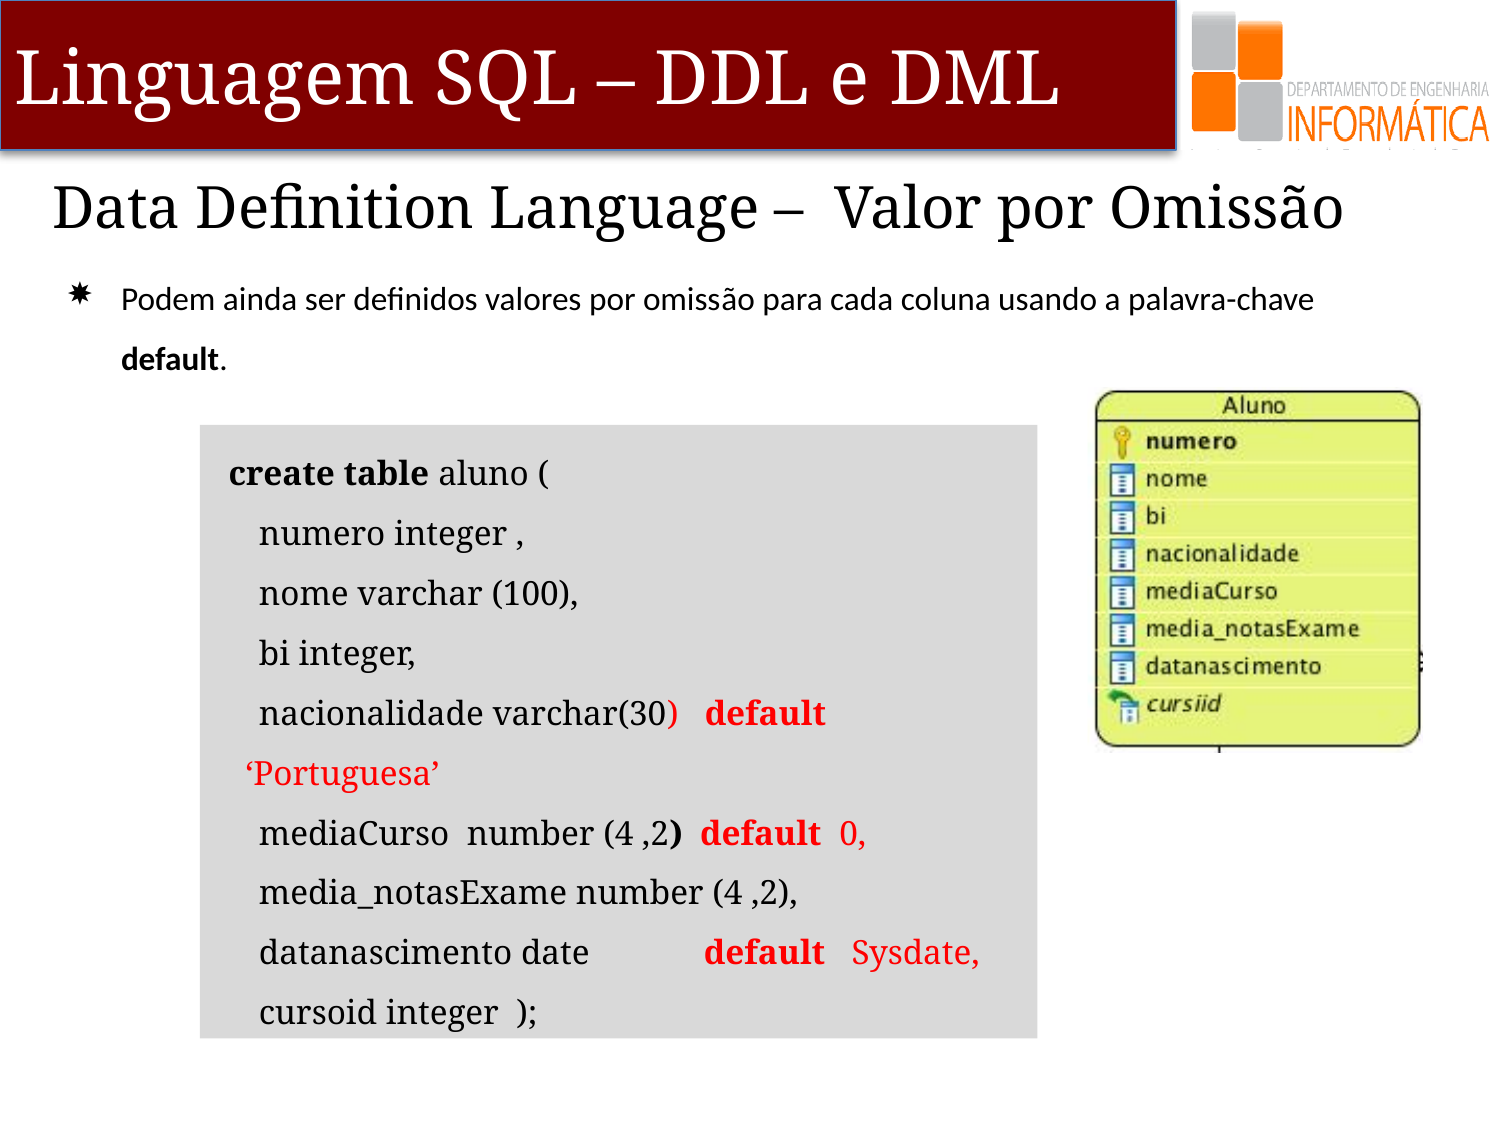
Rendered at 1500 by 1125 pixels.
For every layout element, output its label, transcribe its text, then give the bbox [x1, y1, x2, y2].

list Podem ainda ser definidos valores por omissão para cada coluna usando a palavra-chave default. [50, 313, 1400, 1125]
picture [1087, 387, 1424, 753]
picture [1180, 0, 1500, 150]
text_box create table aluno ( numero integer , nome varchar (100), bi integer, nacionalidade varchar(30) default ‘Portuguesa’ mediaCurso number (4 ,2) default 0, media_notasExame number (4 ,2), datanascimento date default Sysdate, cursoid integer ); [199, 424, 1038, 1039]
text_box Data Definition Language – Valor por Omissão [37, 162, 1450, 313]
